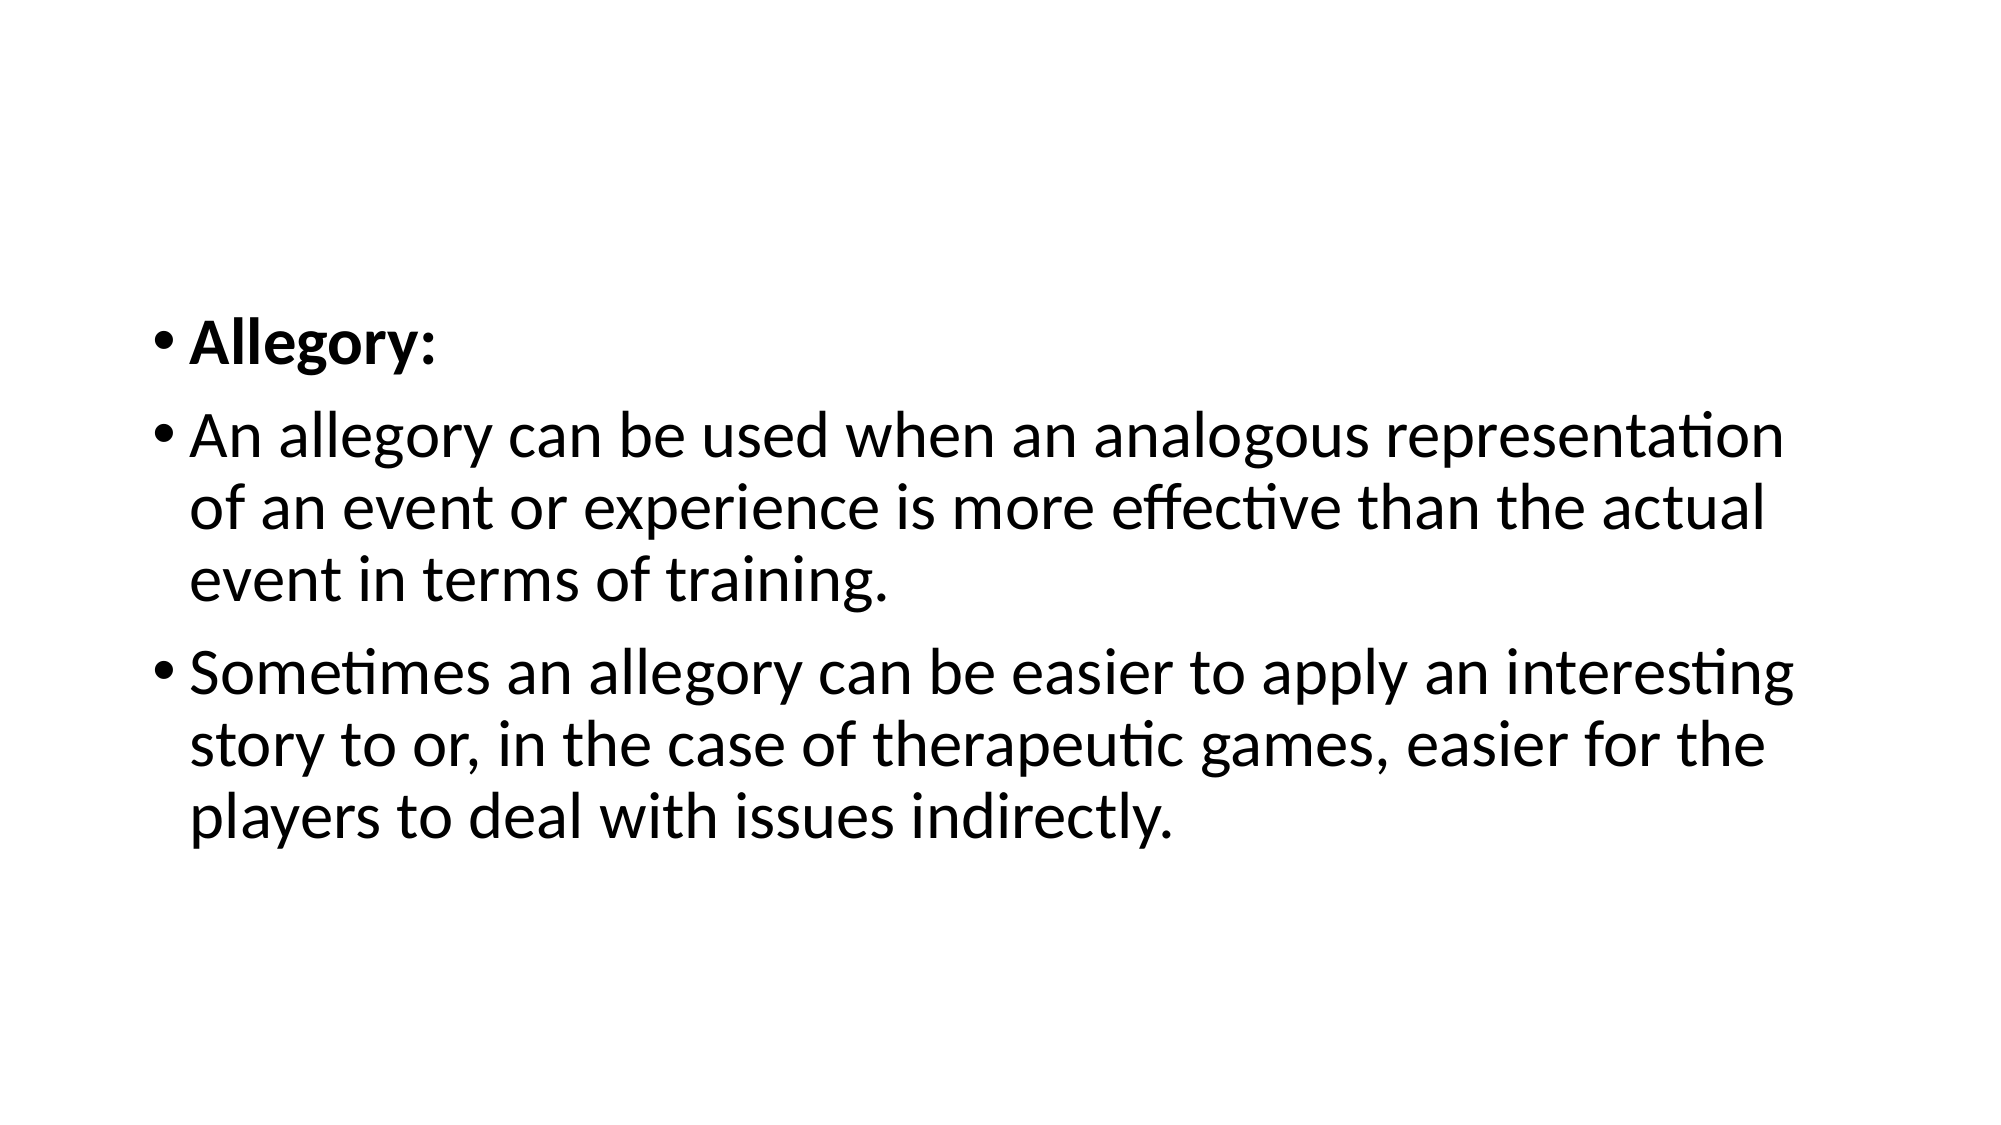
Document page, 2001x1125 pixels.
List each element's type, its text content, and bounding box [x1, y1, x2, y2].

list Allegory: An allegory can be used when an analogous representation of an event or experience is more effective than the actual event in terms of training. Sometimes an allegory can be easier to apply an interesting story to or, in the case of therapeutic games, easier for the players to deal with issues indirectly. [137, 299, 1863, 1014]
